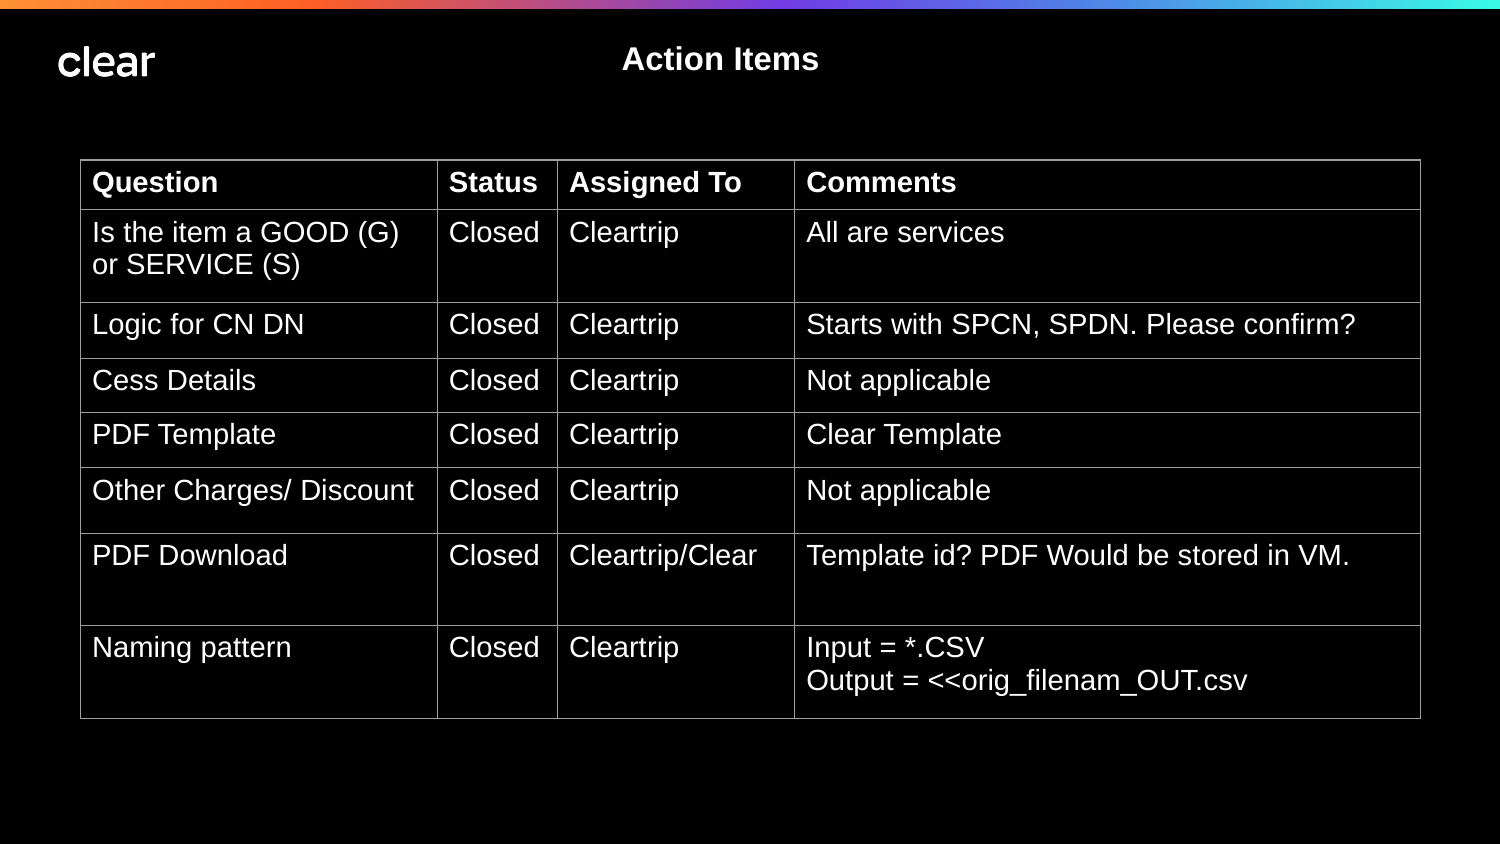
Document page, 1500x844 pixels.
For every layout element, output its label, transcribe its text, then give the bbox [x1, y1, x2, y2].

table_cell Closed [438, 359, 557, 412]
table_cell Cleartrip [558, 303, 794, 358]
table_cell Cleartrip [558, 210, 794, 302]
table_cell Cleartrip​ [558, 359, 794, 412]
table_cell Closed [438, 626, 557, 718]
table_cell Closed [438, 303, 557, 358]
table_cell Is the item a GOOD (G) or SERVICE (S) [81, 210, 437, 302]
table_cell Cleartrip [558, 468, 794, 533]
table_cell Logic for CN DN [81, 303, 437, 358]
table_header Comments​ [795, 161, 1420, 209]
table_cell Template id? PDF Would be stored in VM. [795, 534, 1420, 625]
table_header Question​ [81, 161, 437, 209]
table_cell PDF Download [81, 534, 437, 625]
table_cell Cleartrip [558, 626, 794, 718]
picture [0, 0, 1500, 9]
table_cell Not applicable [795, 468, 1420, 533]
table_cell Starts with SPCN, SPDN. Please confirm? [795, 303, 1420, 358]
table_cell Cess Details [81, 359, 437, 412]
table_header Assigned To​ [558, 161, 794, 209]
table_cell Closed [438, 468, 557, 533]
table_cell Naming pattern [81, 626, 437, 718]
picture [58, 46, 155, 77]
table_cell All are services [795, 210, 1420, 302]
table_cell PDF Template [81, 413, 437, 467]
table_cell Closed [438, 210, 557, 302]
table_cell Closed [438, 534, 557, 625]
table_header Status​ [438, 161, 557, 209]
table_cell Cleartrip​ [558, 413, 794, 467]
title Action Items [162, 22, 1279, 93]
table_cell Not applicable [795, 359, 1420, 412]
table_cell Clear Template [795, 413, 1420, 467]
table_cell Other Charges/ Discount [81, 468, 437, 533]
table_cell Closed [438, 413, 557, 467]
table_cell Input = *.CSV Output = <<orig_filenam_OUT.csv [795, 626, 1420, 718]
table_cell Cleartrip/Clear [558, 534, 794, 625]
